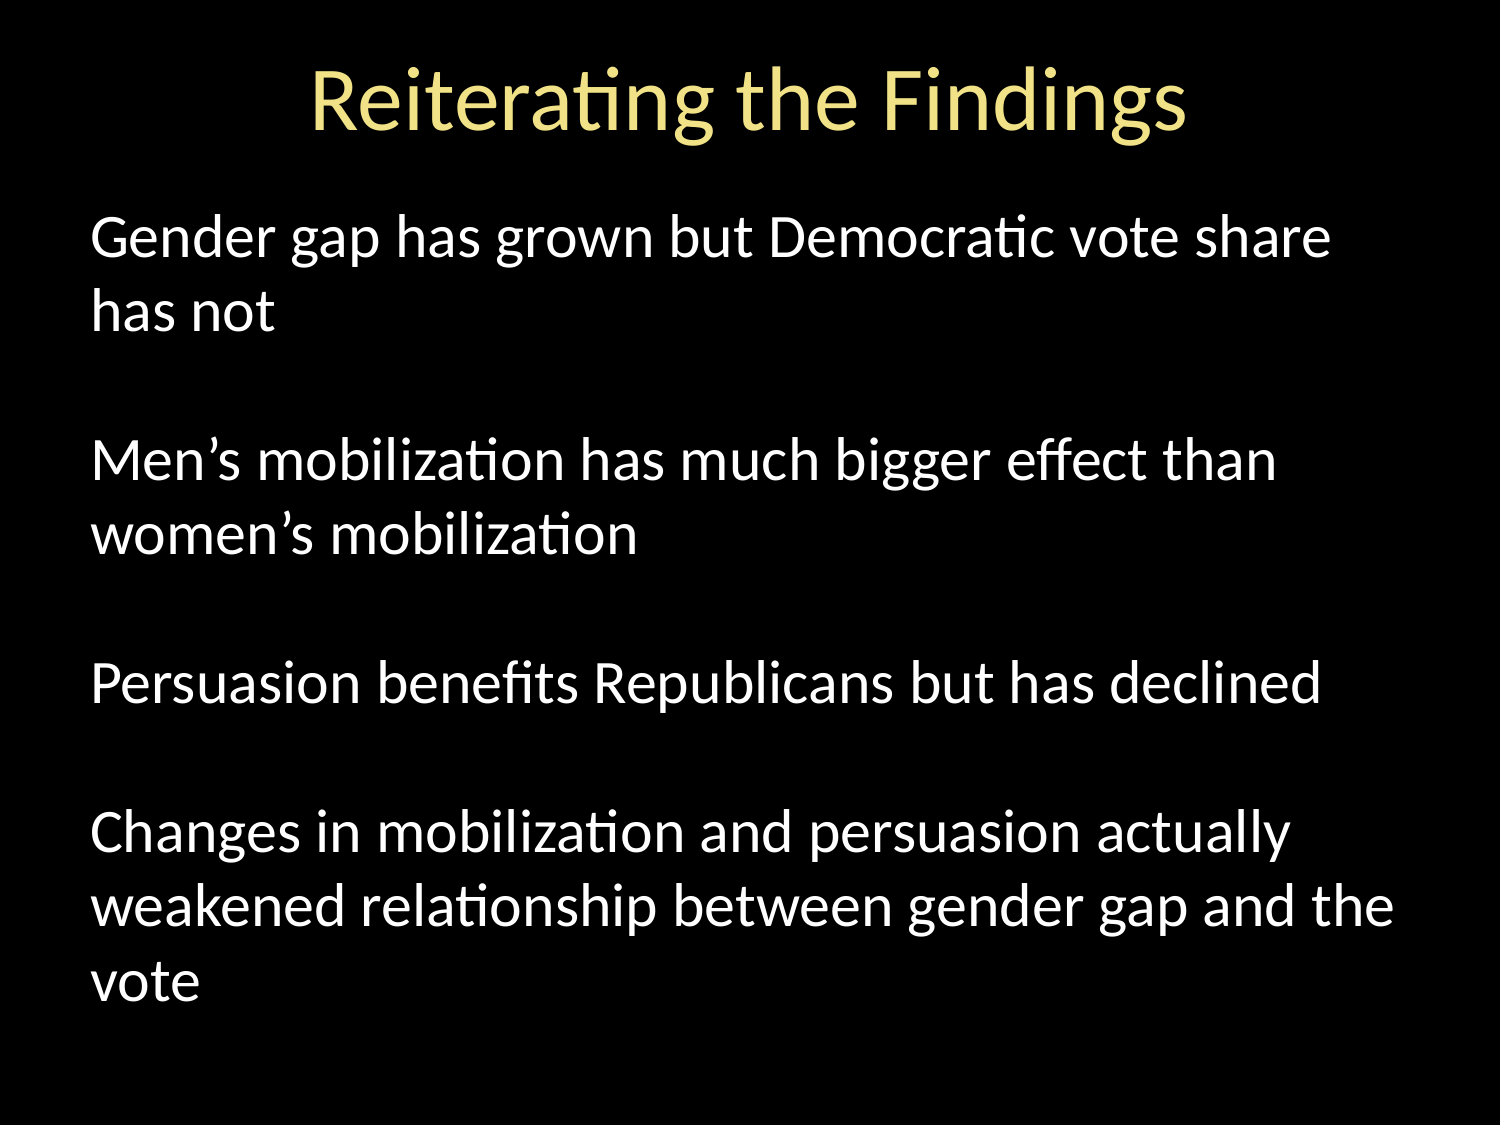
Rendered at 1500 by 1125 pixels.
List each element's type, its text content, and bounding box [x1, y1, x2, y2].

title Reiterating the Findings [75, 0, 1425, 187]
list Gender gap has grown but Democratic vote share has not Men’s mobilization has much bigger effect than women’s mobilization Persuasion benefits Republicans but has declined Changes in mobilization and persuasion actually weakened relationship between gender gap and the vote [75, 187, 1425, 1038]
